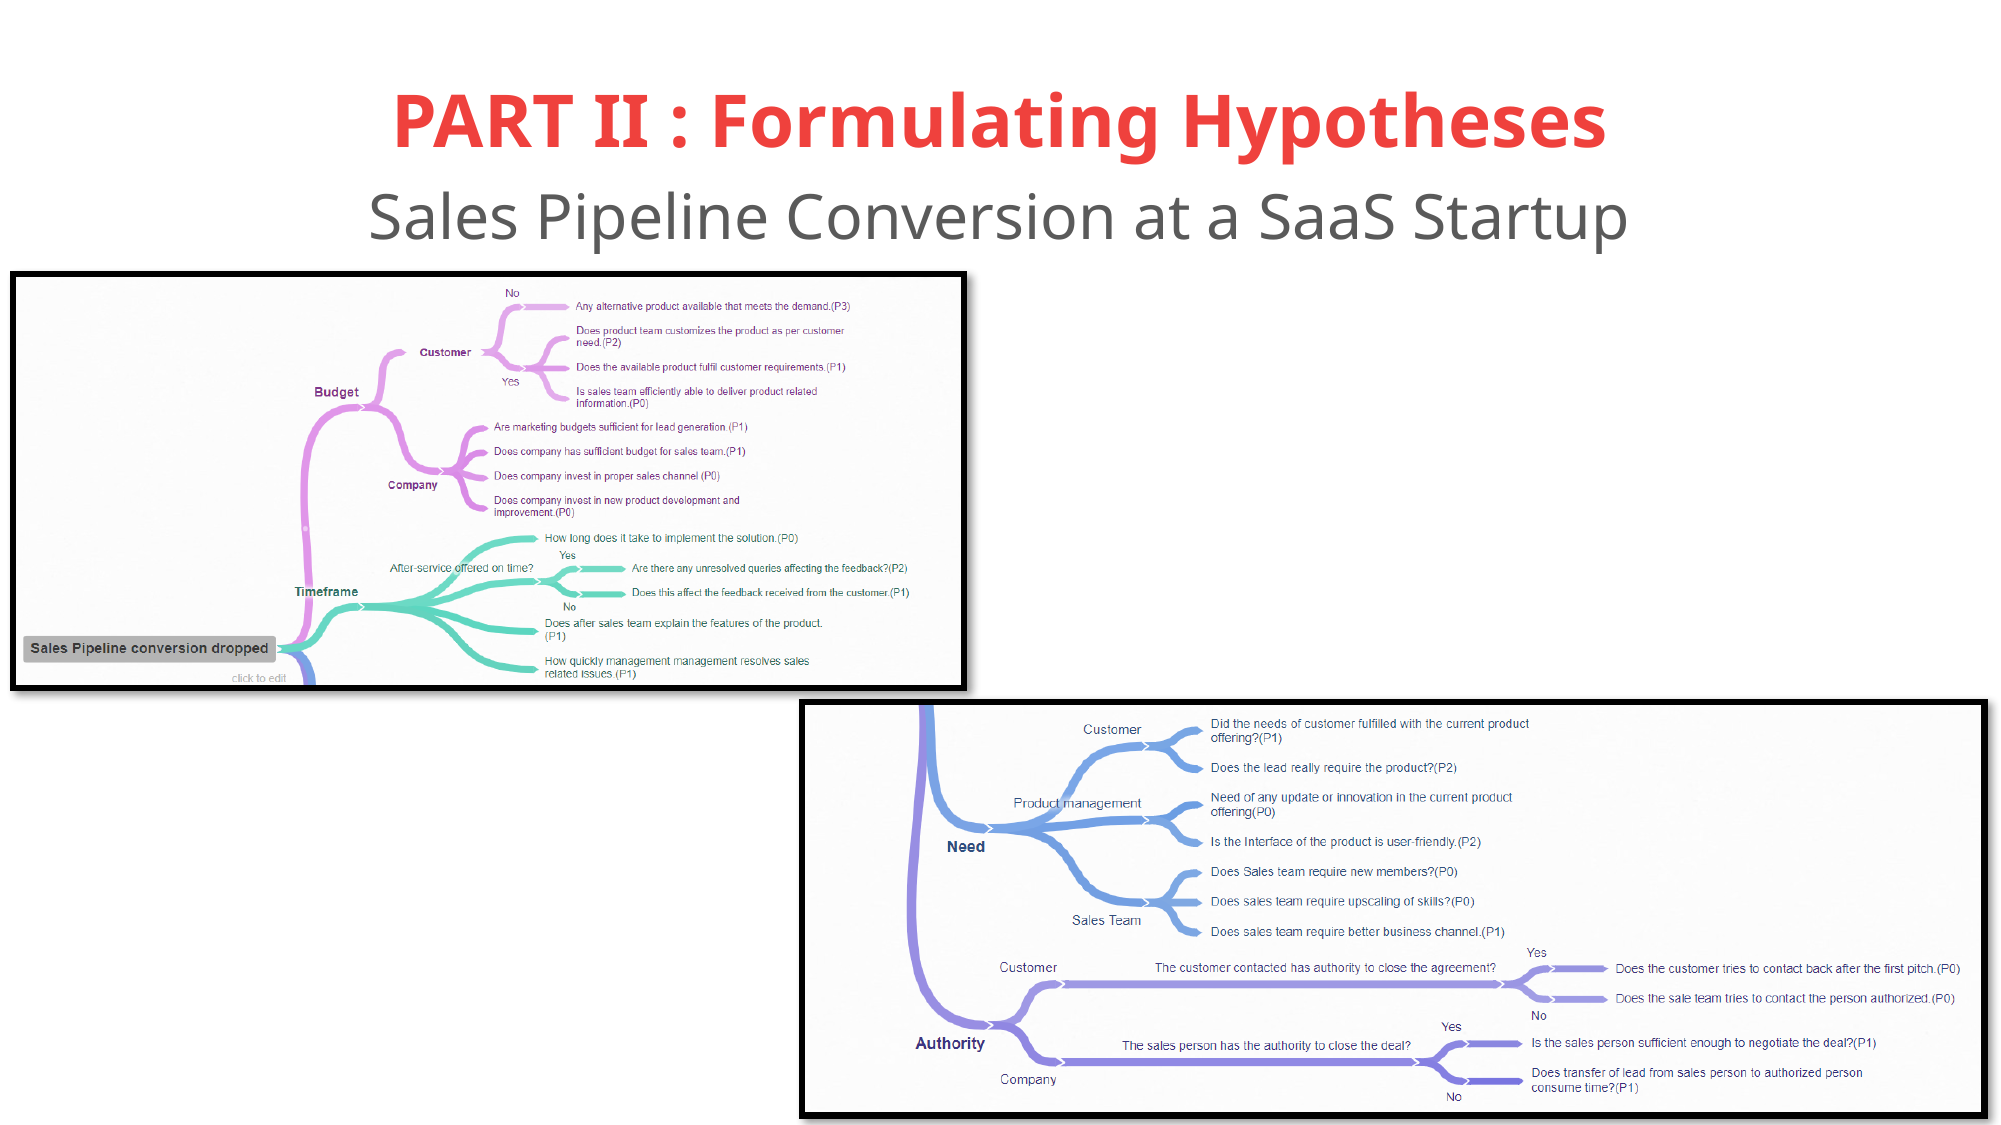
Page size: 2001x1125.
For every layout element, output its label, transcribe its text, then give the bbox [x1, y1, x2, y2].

picture [805, 704, 1982, 1113]
title PART II : Formulating Hypotheses Sales Pipeline Conversion at a SaaS Startup [137, 59, 1863, 278]
picture [15, 277, 962, 685]
